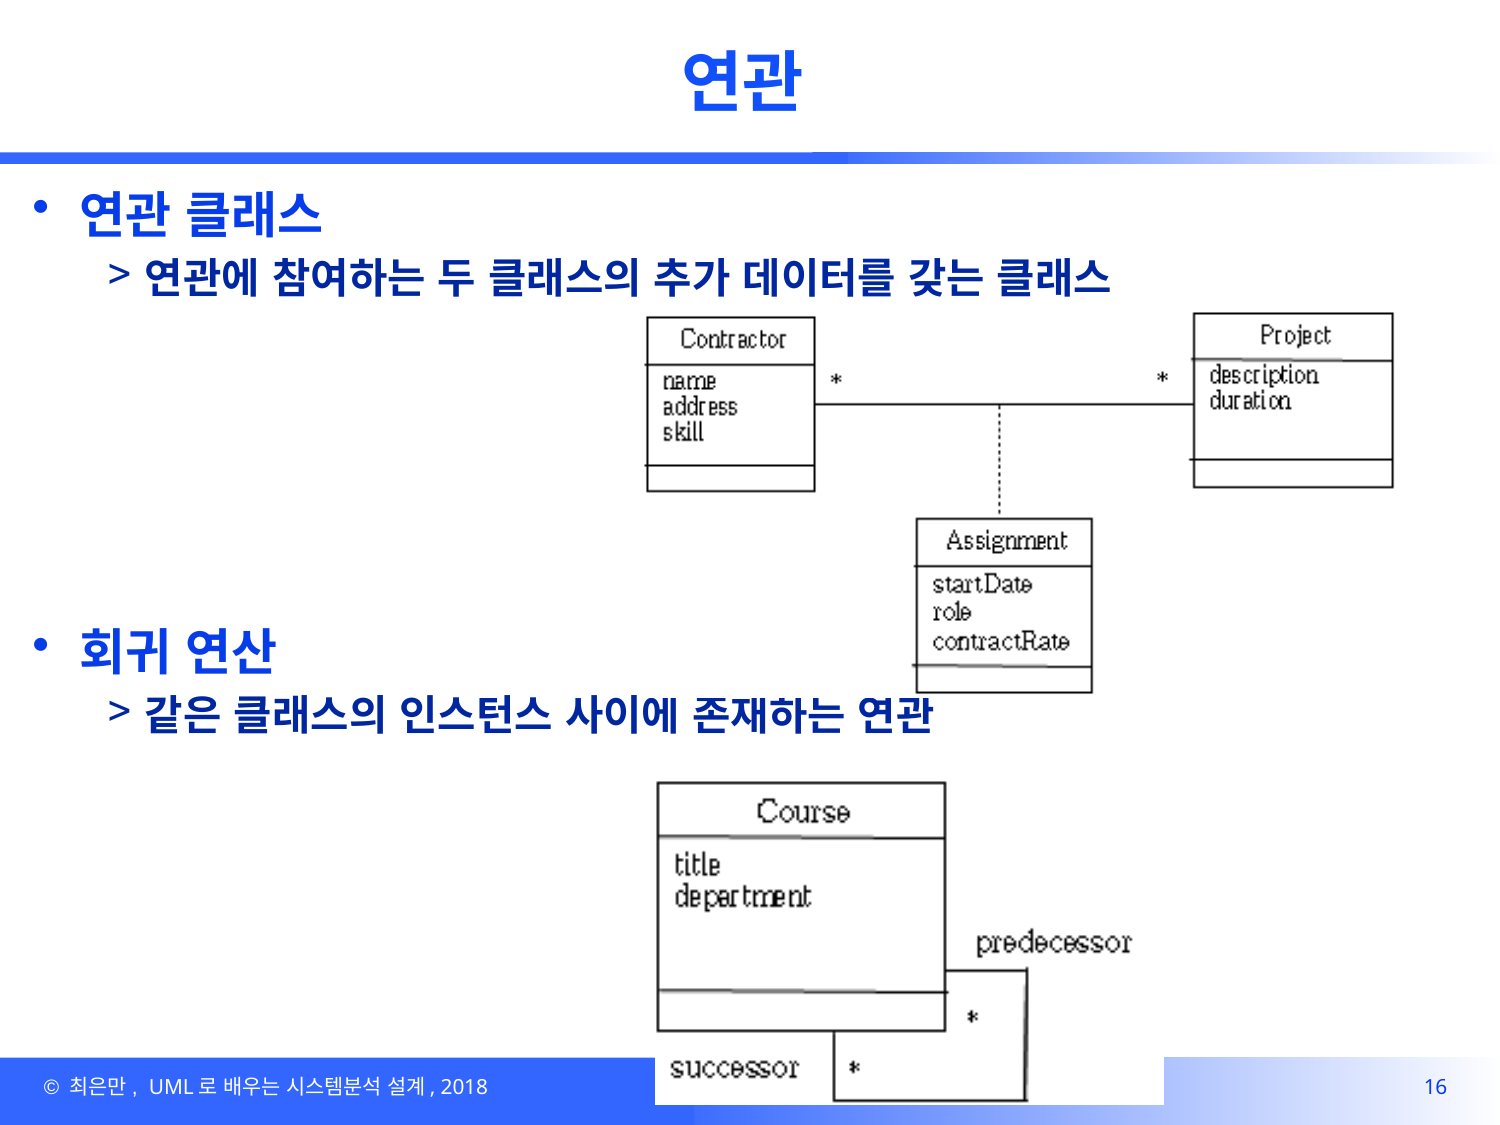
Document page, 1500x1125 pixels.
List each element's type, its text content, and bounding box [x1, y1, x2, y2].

picture [655, 779, 1164, 1105]
list 연관 클래스 연관에 참여하는 두 클래스의 추가 데이터를 갖는 클래스 회귀 연산 같은 클래스의 인스턴스 사이에 존재하는 연관 [17, 175, 1388, 1050]
picture [643, 311, 1400, 698]
text_box [0, 0, 1500, 75]
title 연관 [105, 75, 1381, 136]
